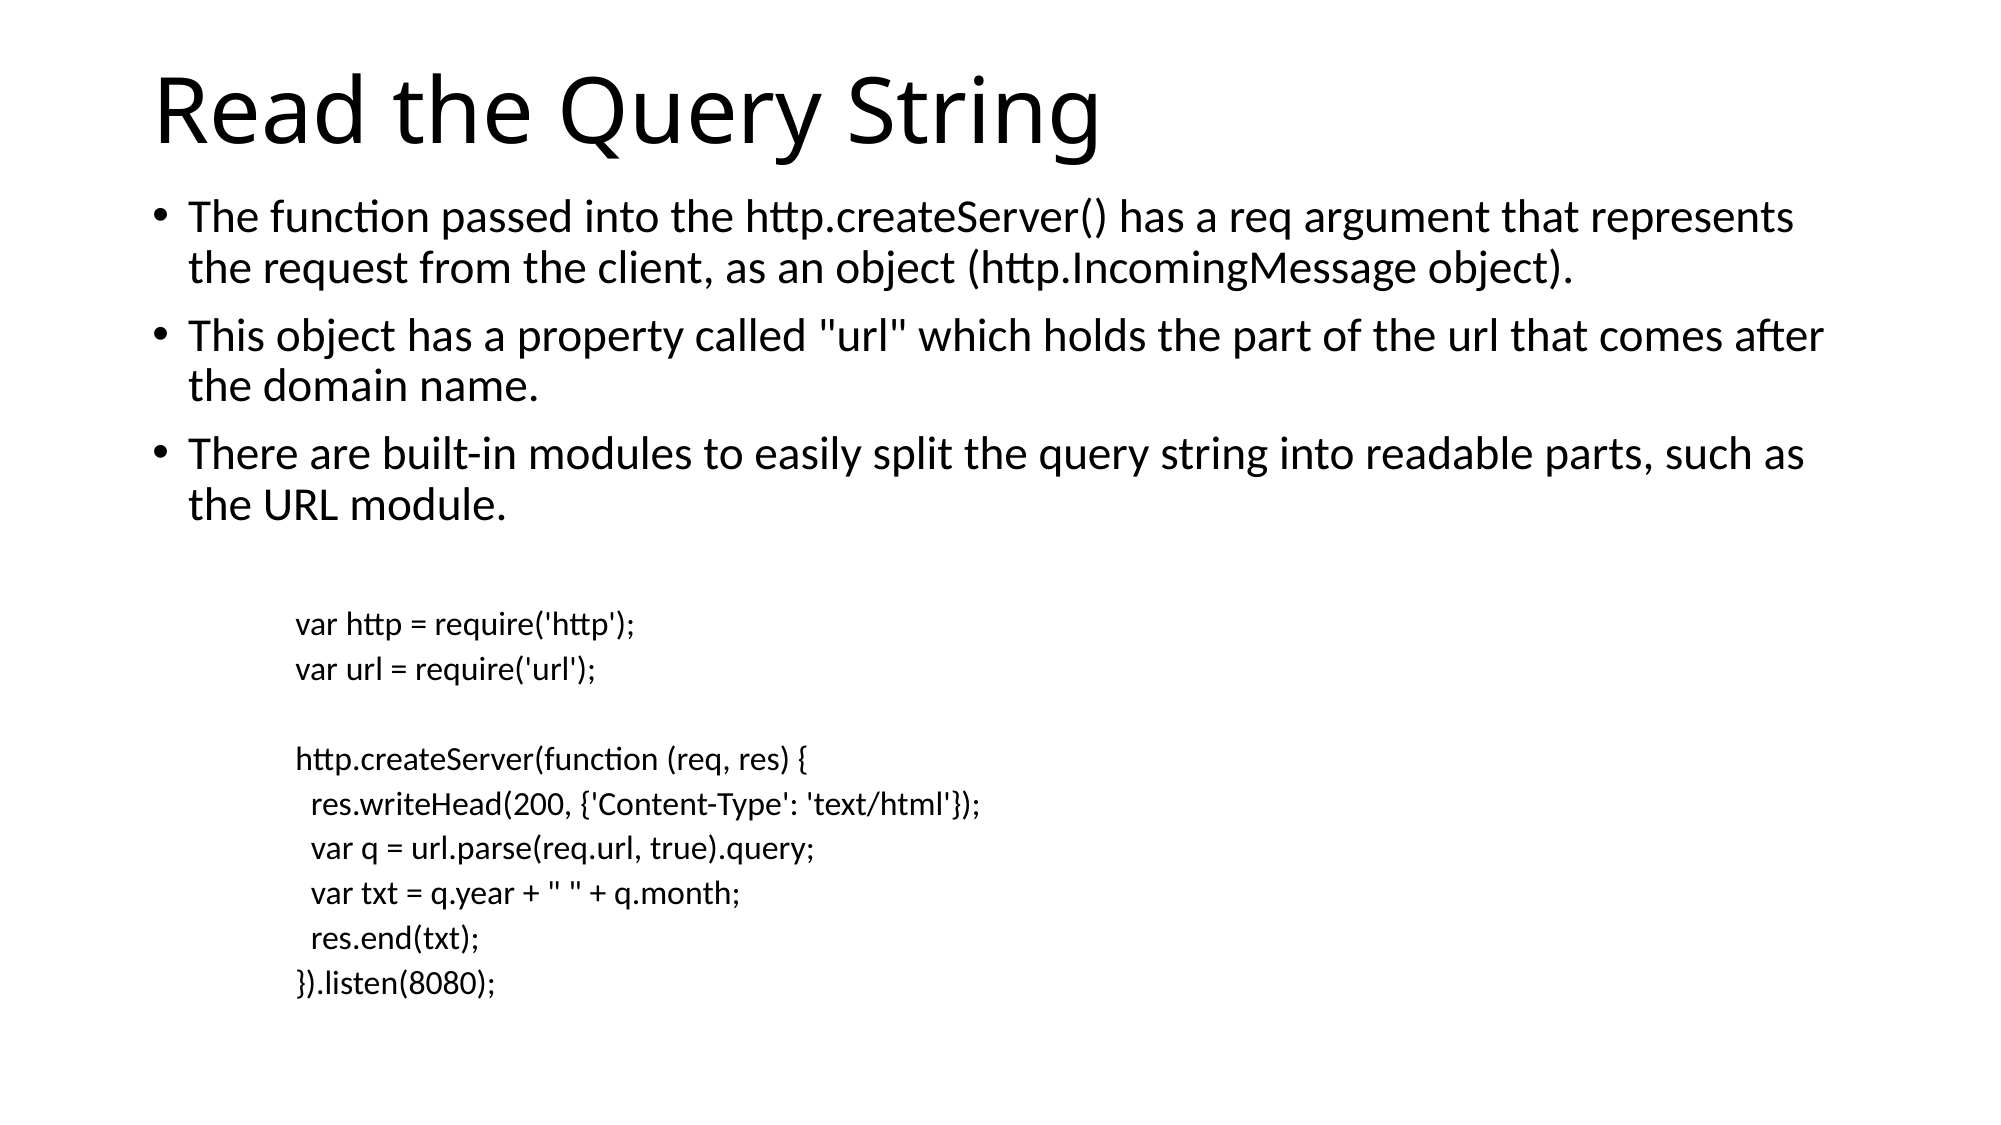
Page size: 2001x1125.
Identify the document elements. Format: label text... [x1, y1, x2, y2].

title Read the Query String [137, 59, 1863, 184]
list The function passed into the http.createServer() has a req argument that represents the request from the client, as an object (http.IncomingMessage object). This object has a property called "url" which holds the part of the url that comes after the domain name. There are built-in modules to easily split the query string into readable parts, such as the URL module. var http = require('http'); var url = require('url'); http.createServer(function (req, res) { res.writeHead(200, {'Content-Type': 'text/html'}); var q = url.parse(req.url, true).query; var txt = q.year + " " + q.month; res.end(txt); }).listen(8080); [137, 184, 1863, 1014]
